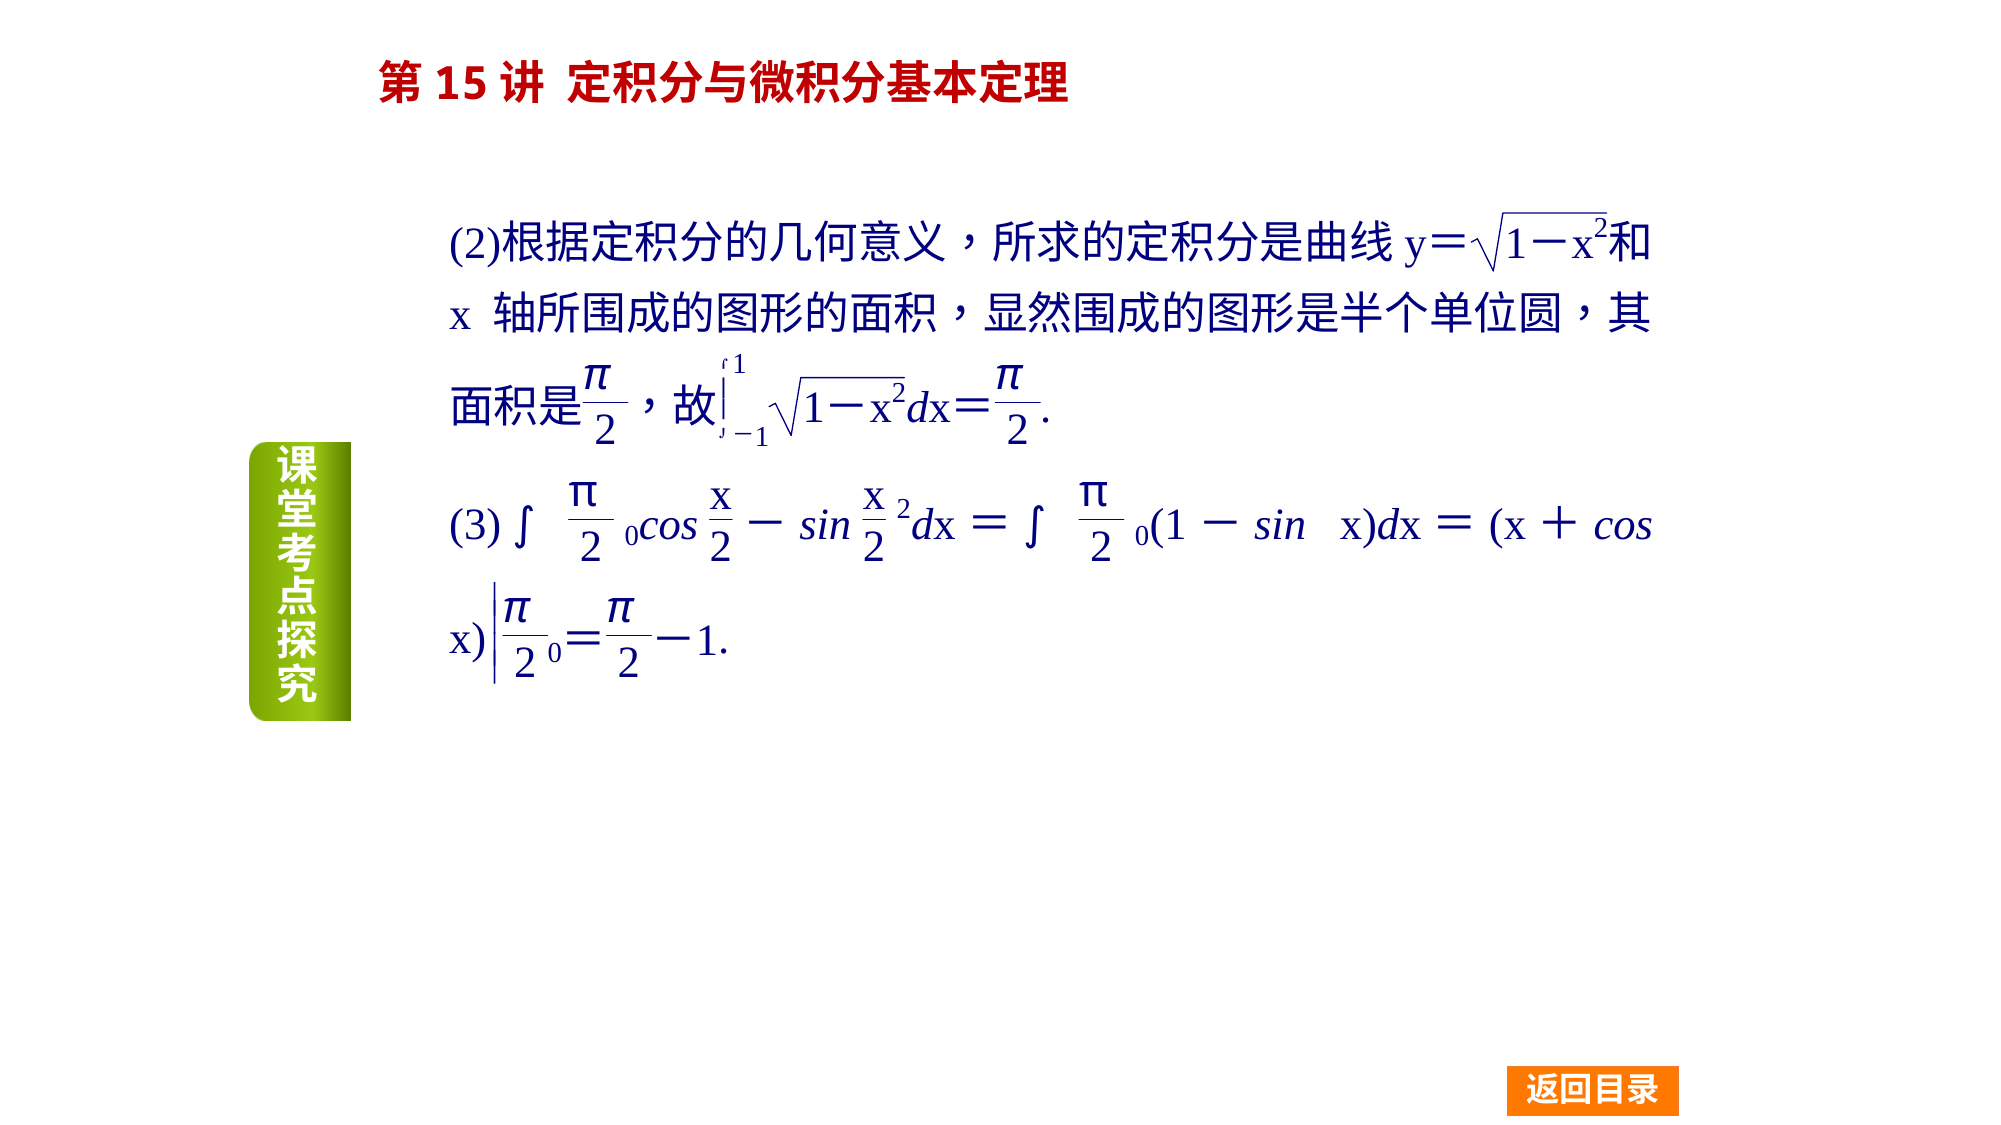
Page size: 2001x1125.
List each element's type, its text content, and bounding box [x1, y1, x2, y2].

text_box 返回目录 [1654, 1066, 1679, 1116]
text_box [449, 196, 1654, 1125]
text_box 第15讲 定积分与微积分基本定理 [362, 42, 1461, 121]
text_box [249, 437, 351, 722]
